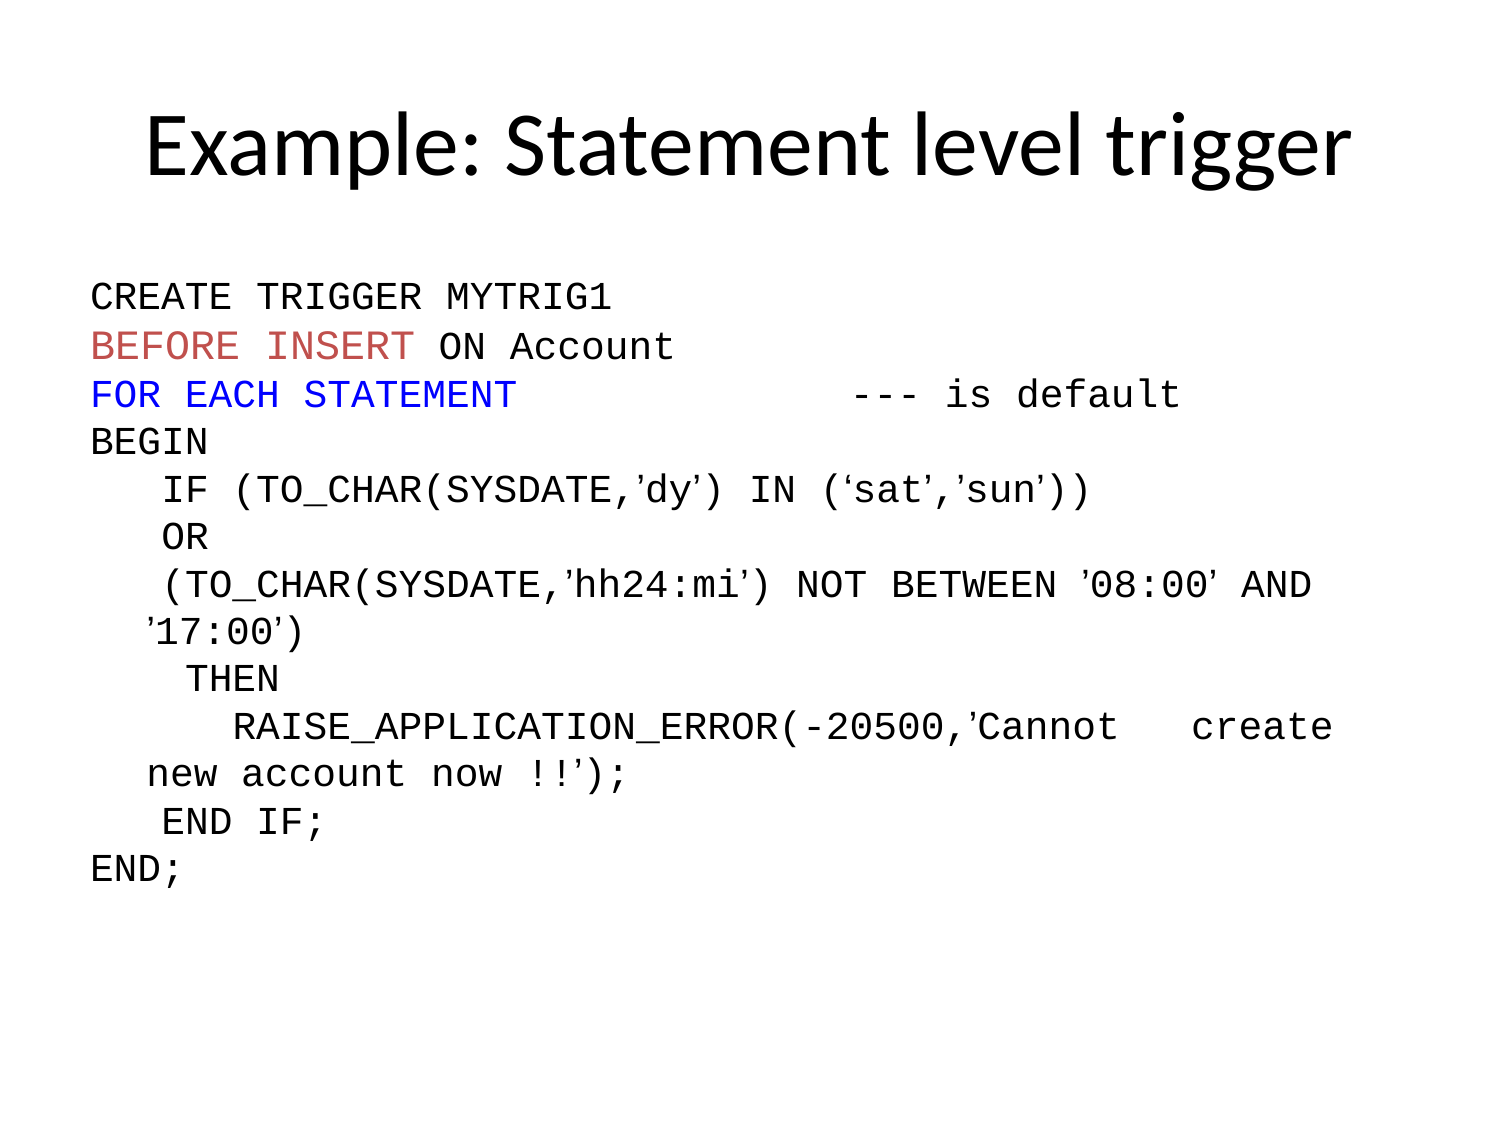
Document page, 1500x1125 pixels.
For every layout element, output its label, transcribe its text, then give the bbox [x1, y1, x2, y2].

title Example: Statement level trigger [75, 45, 1425, 233]
list CREATE TRIGGER MYTRIG1 BEFORE INSERT ON Account FOR EACH STATEMENT --- is default BEGIN IF (TO_CHAR(SYSDATE,’dy’) IN (‘sat’,’sun’)) OR (TO_CHAR(SYSDATE,’hh24:mi’) NOT BETWEEN ’08:00’ AND ’17:00’) THEN RAISE_APPLICATION_ERROR(-20500,’Cannot create new account now !!’); END IF; END; [75, 262, 1425, 1005]
